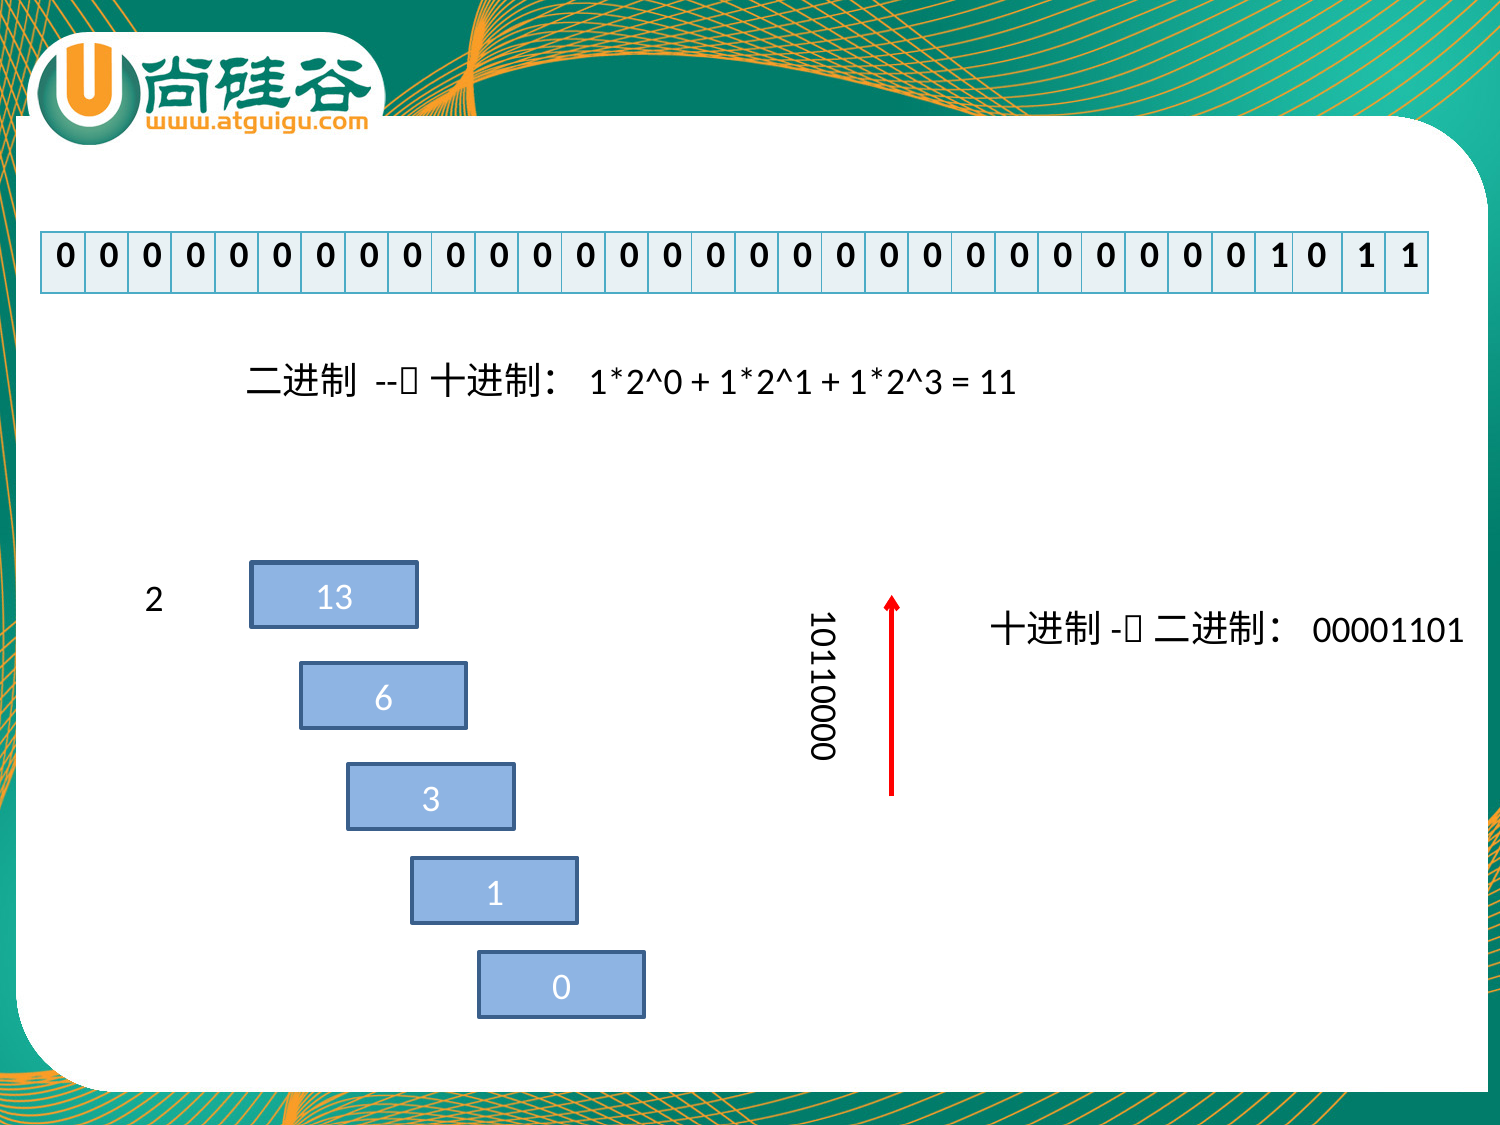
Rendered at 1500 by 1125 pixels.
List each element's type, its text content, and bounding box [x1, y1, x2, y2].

table_header 0 [1039, 233, 1081, 292]
table_header 0 [1126, 233, 1167, 292]
table_header 0 [216, 233, 257, 292]
text_box 1 [410, 856, 579, 925]
text_box 3 [346, 762, 516, 831]
table_header 0 [1082, 233, 1124, 292]
table_header 0 [1169, 233, 1211, 292]
table_header 0 [259, 233, 300, 292]
table_header 0 [822, 233, 864, 292]
table_header 0 [1213, 233, 1254, 292]
table_header 0 [42, 233, 84, 292]
table_header 0 [606, 233, 647, 292]
table_header 0 [346, 233, 387, 292]
text_box 10110000 [780, 594, 857, 1047]
table_header 1 [1343, 233, 1384, 292]
picture [0, 0, 1500, 1125]
table_header 0 [519, 233, 561, 292]
table_header 0 [866, 233, 907, 292]
table_header 0 [562, 233, 604, 292]
table_header 0 [996, 233, 1037, 292]
table_header 0 [736, 233, 777, 292]
table_header 0 [649, 233, 691, 292]
table_header 0 [1293, 233, 1341, 292]
text_box 十进制-二进制：00001101 [974, 597, 1500, 657]
table_header 0 [129, 233, 170, 292]
table_header 0 [302, 233, 344, 292]
table_header 0 [476, 233, 517, 292]
table_header 0 [172, 233, 214, 292]
table_header 0 [952, 233, 994, 292]
text_box 13 [249, 560, 419, 629]
table_header 0 [432, 233, 474, 292]
table_header 0 [909, 233, 951, 292]
text_box 6 [299, 661, 468, 730]
table_header 0 [779, 233, 821, 292]
text_box 2 [129, 566, 189, 627]
text_box 二进制 --十进制：1*2^0 + 1*2^1 + 1*2^3 = 11 [230, 349, 1069, 410]
text_box 0 [477, 950, 646, 1019]
table_header 0 [86, 233, 127, 292]
table_header 0 [389, 233, 431, 292]
table_header 1 [1386, 233, 1427, 292]
table_header 1 [1256, 233, 1292, 292]
table_header 0 [692, 233, 734, 292]
